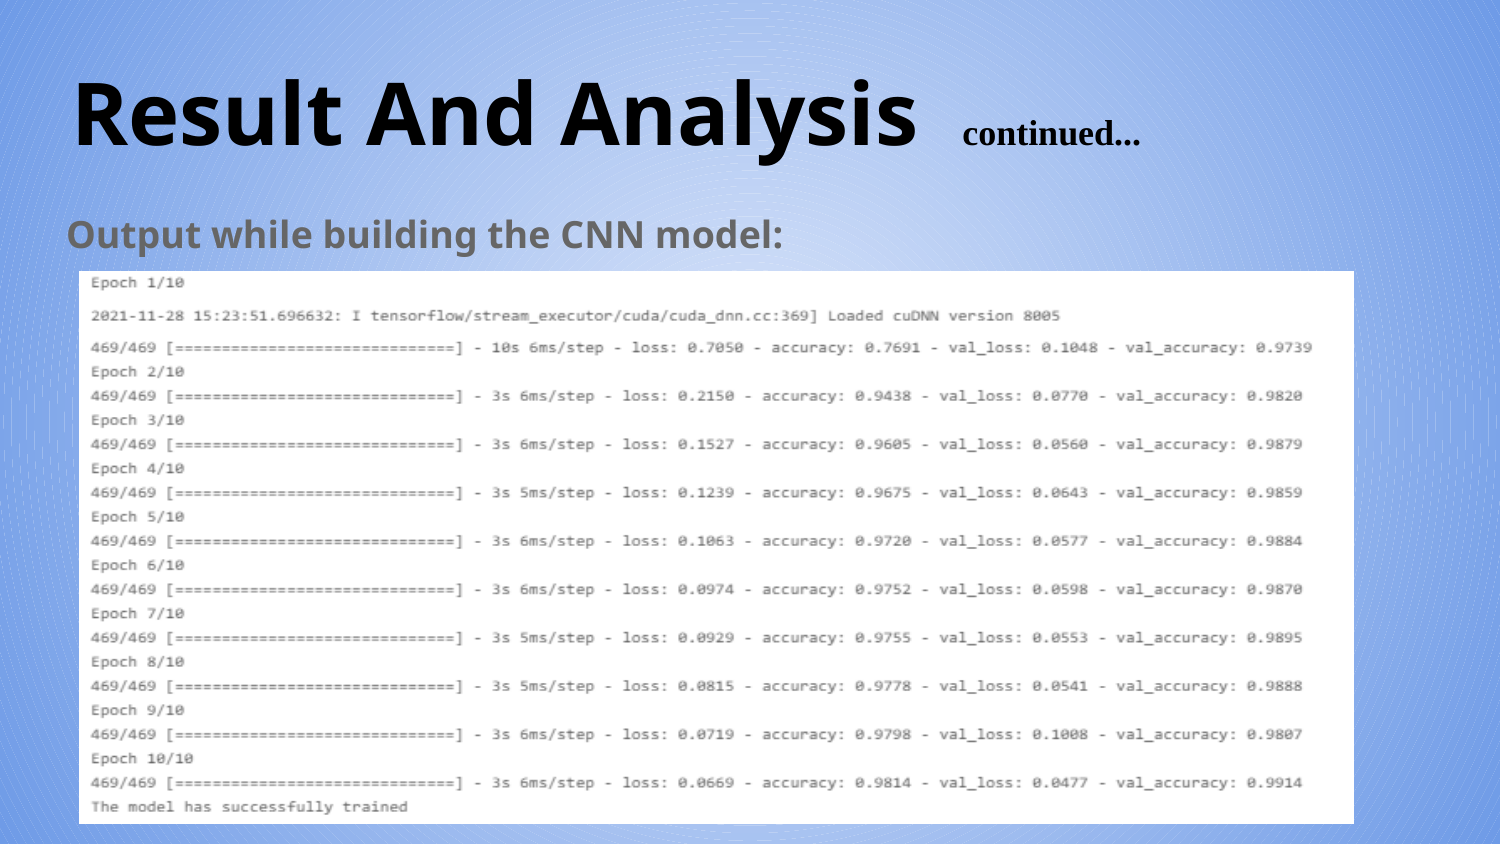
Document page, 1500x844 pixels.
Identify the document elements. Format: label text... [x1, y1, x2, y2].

text_box Result And Analysis continued... [56, 41, 1455, 178]
picture [79, 270, 1354, 825]
list Output while building the CNN model: [51, 189, 1474, 844]
